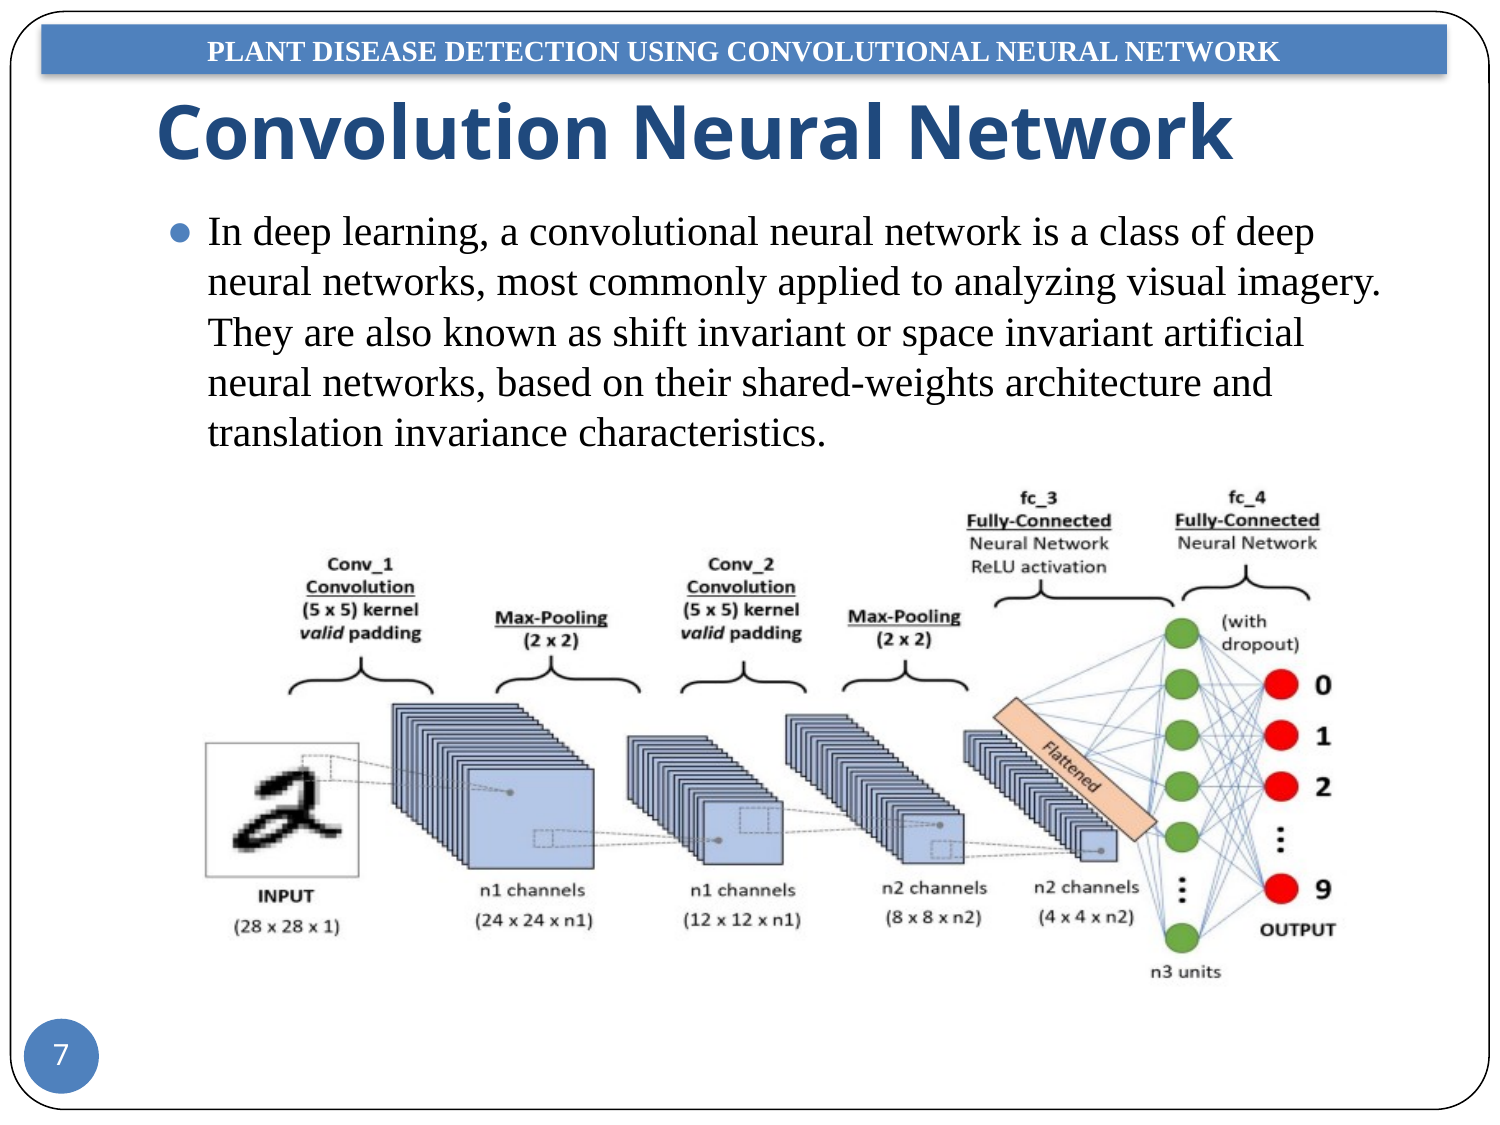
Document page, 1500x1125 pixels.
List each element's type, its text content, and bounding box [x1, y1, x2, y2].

picture [202, 467, 1353, 1007]
list In deep learning, a convolutional neural network is a class of deep neural networks, most commonly applied to analyzing visual imagery. They are also known as shift invariant or space invariant artificial neural networks, based on their shared-weights architecture and translation invariance characteristics. [147, 196, 1423, 1035]
slide_number 7 [23, 1018, 99, 1094]
title Convolution Neural Network [140, 85, 1415, 191]
text_box PLANT DISEASE DETECTION USING CONVOLUTIONAL NEURAL NETWORK [41, 24, 1447, 75]
